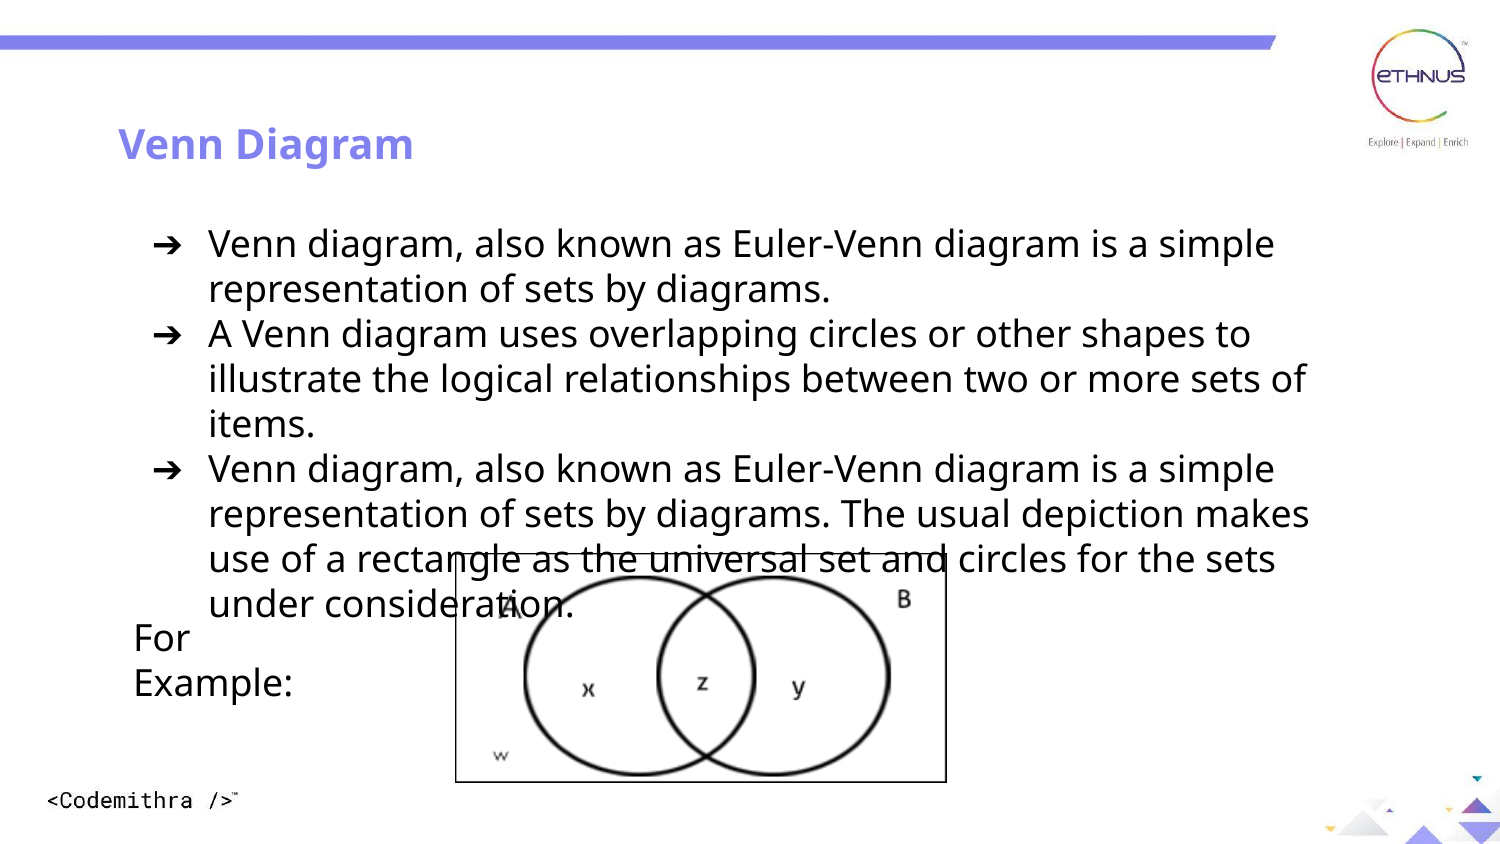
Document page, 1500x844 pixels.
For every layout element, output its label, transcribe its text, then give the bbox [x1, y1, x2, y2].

picture [0, 1, 1500, 844]
text_box For Example: [118, 599, 376, 719]
text_box Venn Diagram [103, 103, 589, 184]
text_box Venn diagram, also known as Euler-Venn diagram is a simple representation of sets by diagrams. A Venn diagram uses overlapping circles or other shapes to illustrate the logical relationships between two or more sets of items. Venn diagram, also known as Euler-Venn diagram is a simple representation of sets by diagrams. The usual depiction makes use of a rectangle as the universal set and circles for the sets under consideration. [118, 205, 1369, 641]
